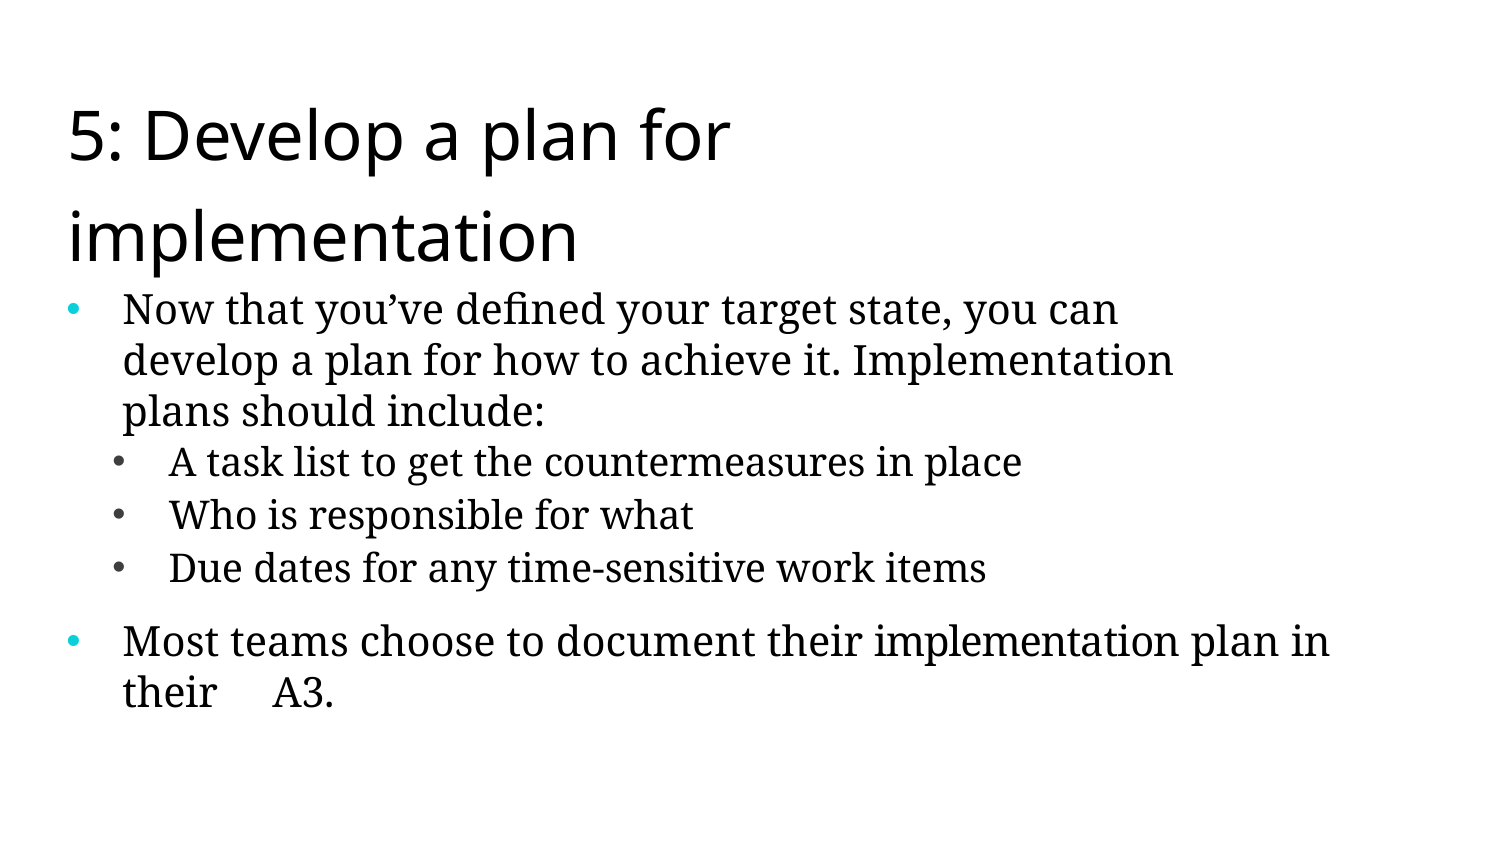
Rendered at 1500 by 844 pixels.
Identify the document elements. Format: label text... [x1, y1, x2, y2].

text_box Now that you’ve deﬁned your target state, you can develop a plan for how to achieve it. Implementation plans should include: A task list to get the countermeasures in place Who is responsible for what Due dates for any time-sensitive work items Most teams choose to document their implementation plan in their A3. [63, 282, 1335, 716]
title 5: Develop a plan for implementation [65, 58, 857, 276]
